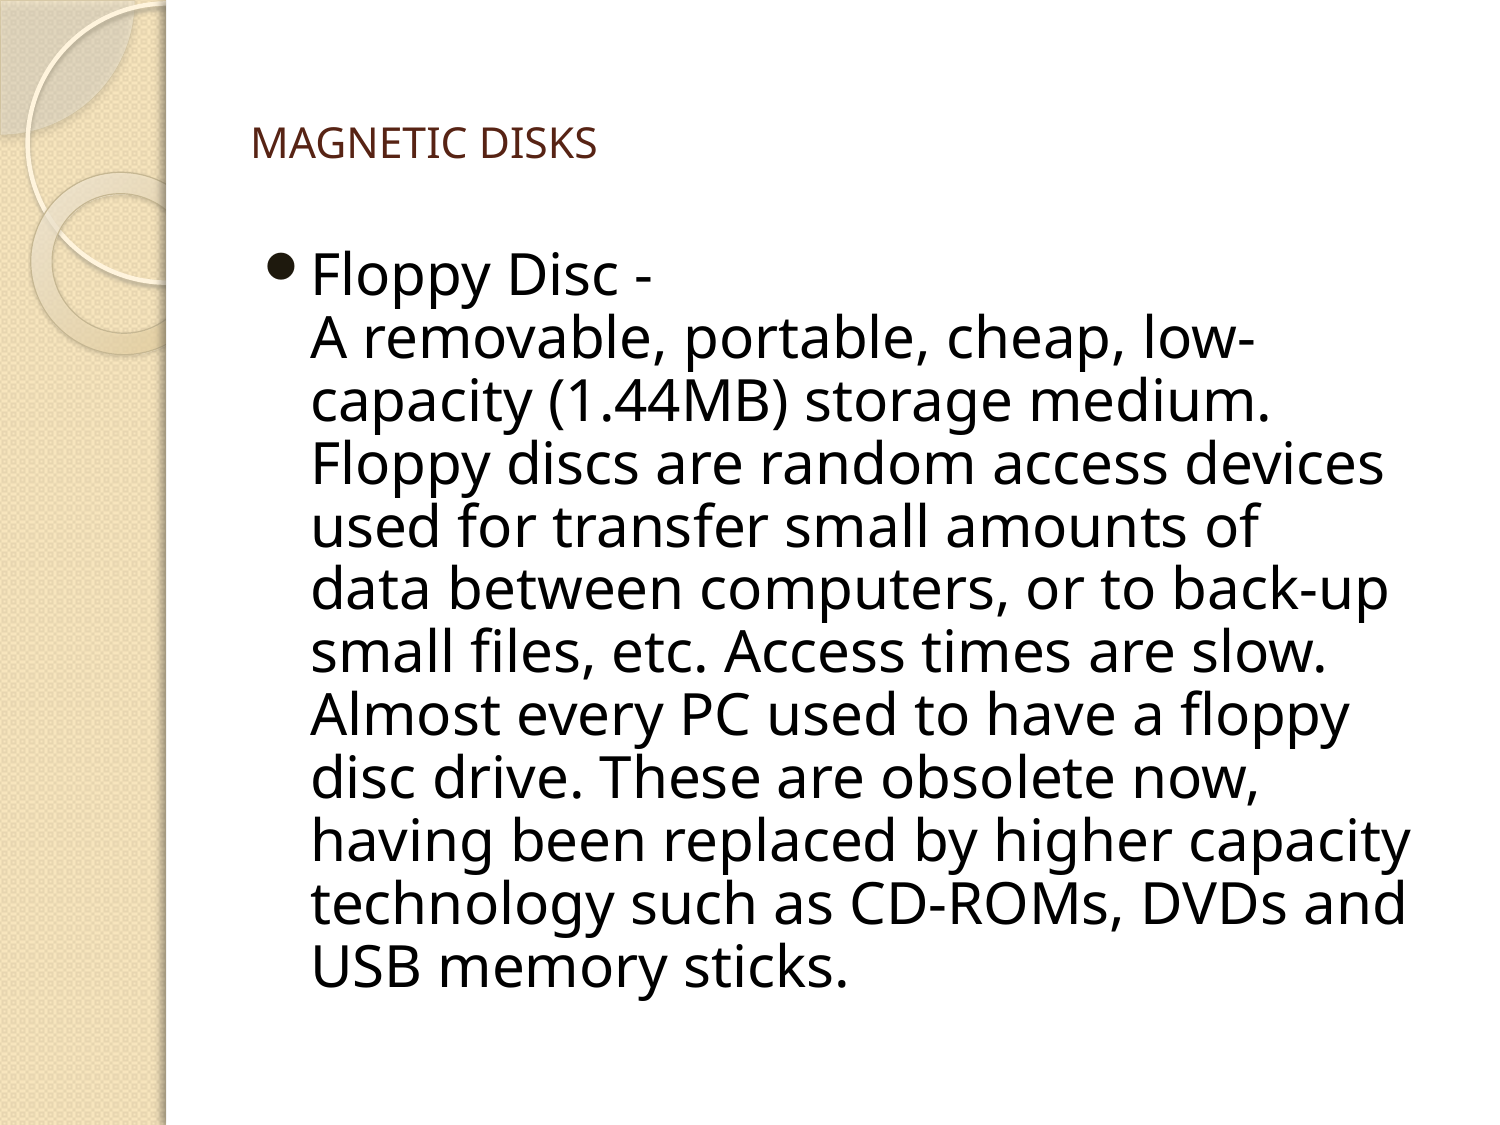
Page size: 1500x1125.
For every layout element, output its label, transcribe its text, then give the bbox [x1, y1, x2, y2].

title Magnetic Disks [235, 45, 1466, 233]
list Floppy Disc - A removable, portable, cheap, low-capacity (1.44MB) storage medium. Floppy discs are random access devices used for transfer small amounts of data between computers, or to back-up small files, etc. Access times are slow. Almost every PC used to have a floppy disc drive. These are obsolete now, having been replaced by higher capacity technology such as CD-ROMs, DVDs and USB memory sticks. [235, 237, 1466, 1025]
